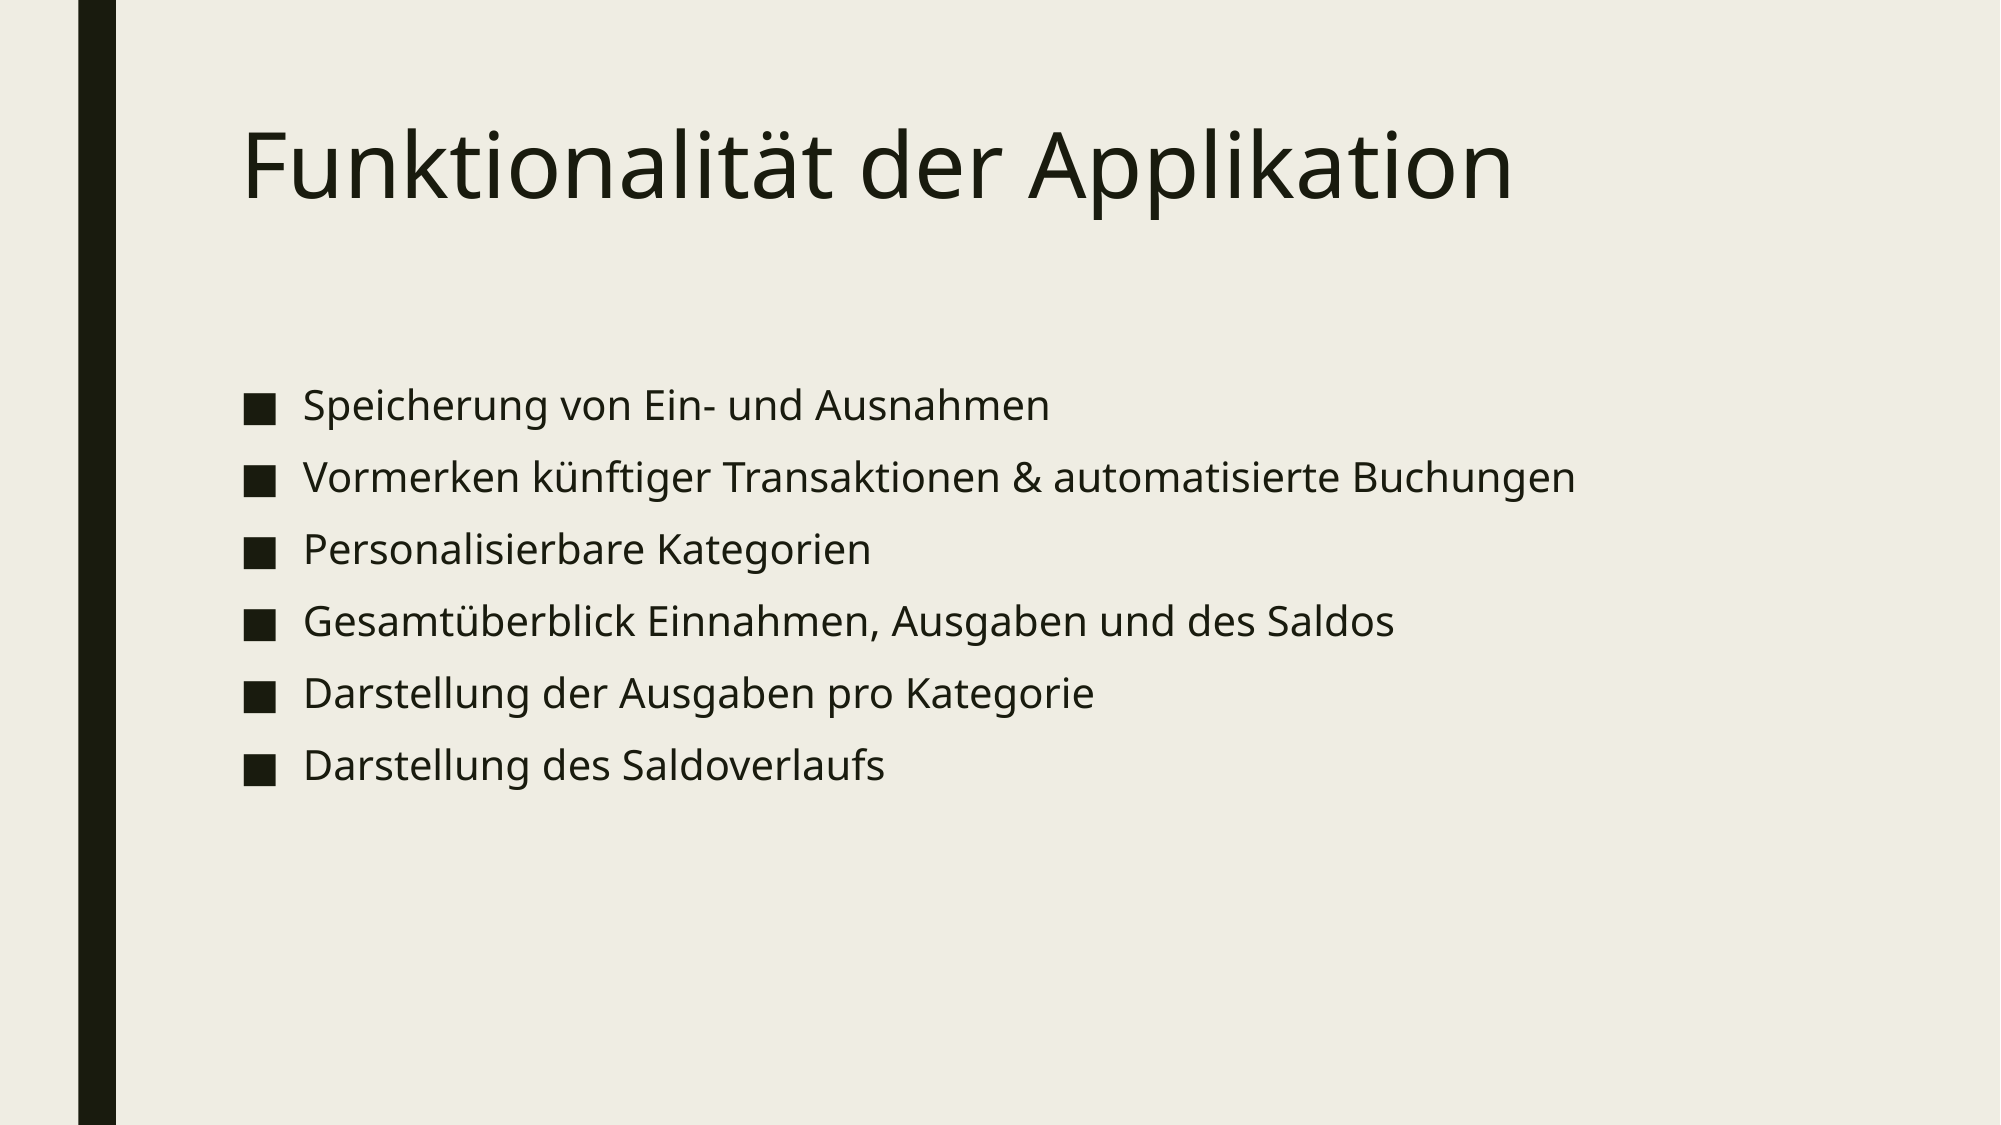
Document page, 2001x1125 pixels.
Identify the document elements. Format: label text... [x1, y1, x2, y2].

title Funktionalität der Applikation [225, 112, 1800, 357]
list Speicherung von Ein- und Ausnahmen Vormerken künftiger Transaktionen & automatisierte Buchungen Personalisierbare Kategorien Gesamtüberblick Einnahmen, Ausgaben und des Saldos Darstellung der Ausgaben pro Kategorie Darstellung des Saldoverlaufs [225, 375, 1800, 963]
